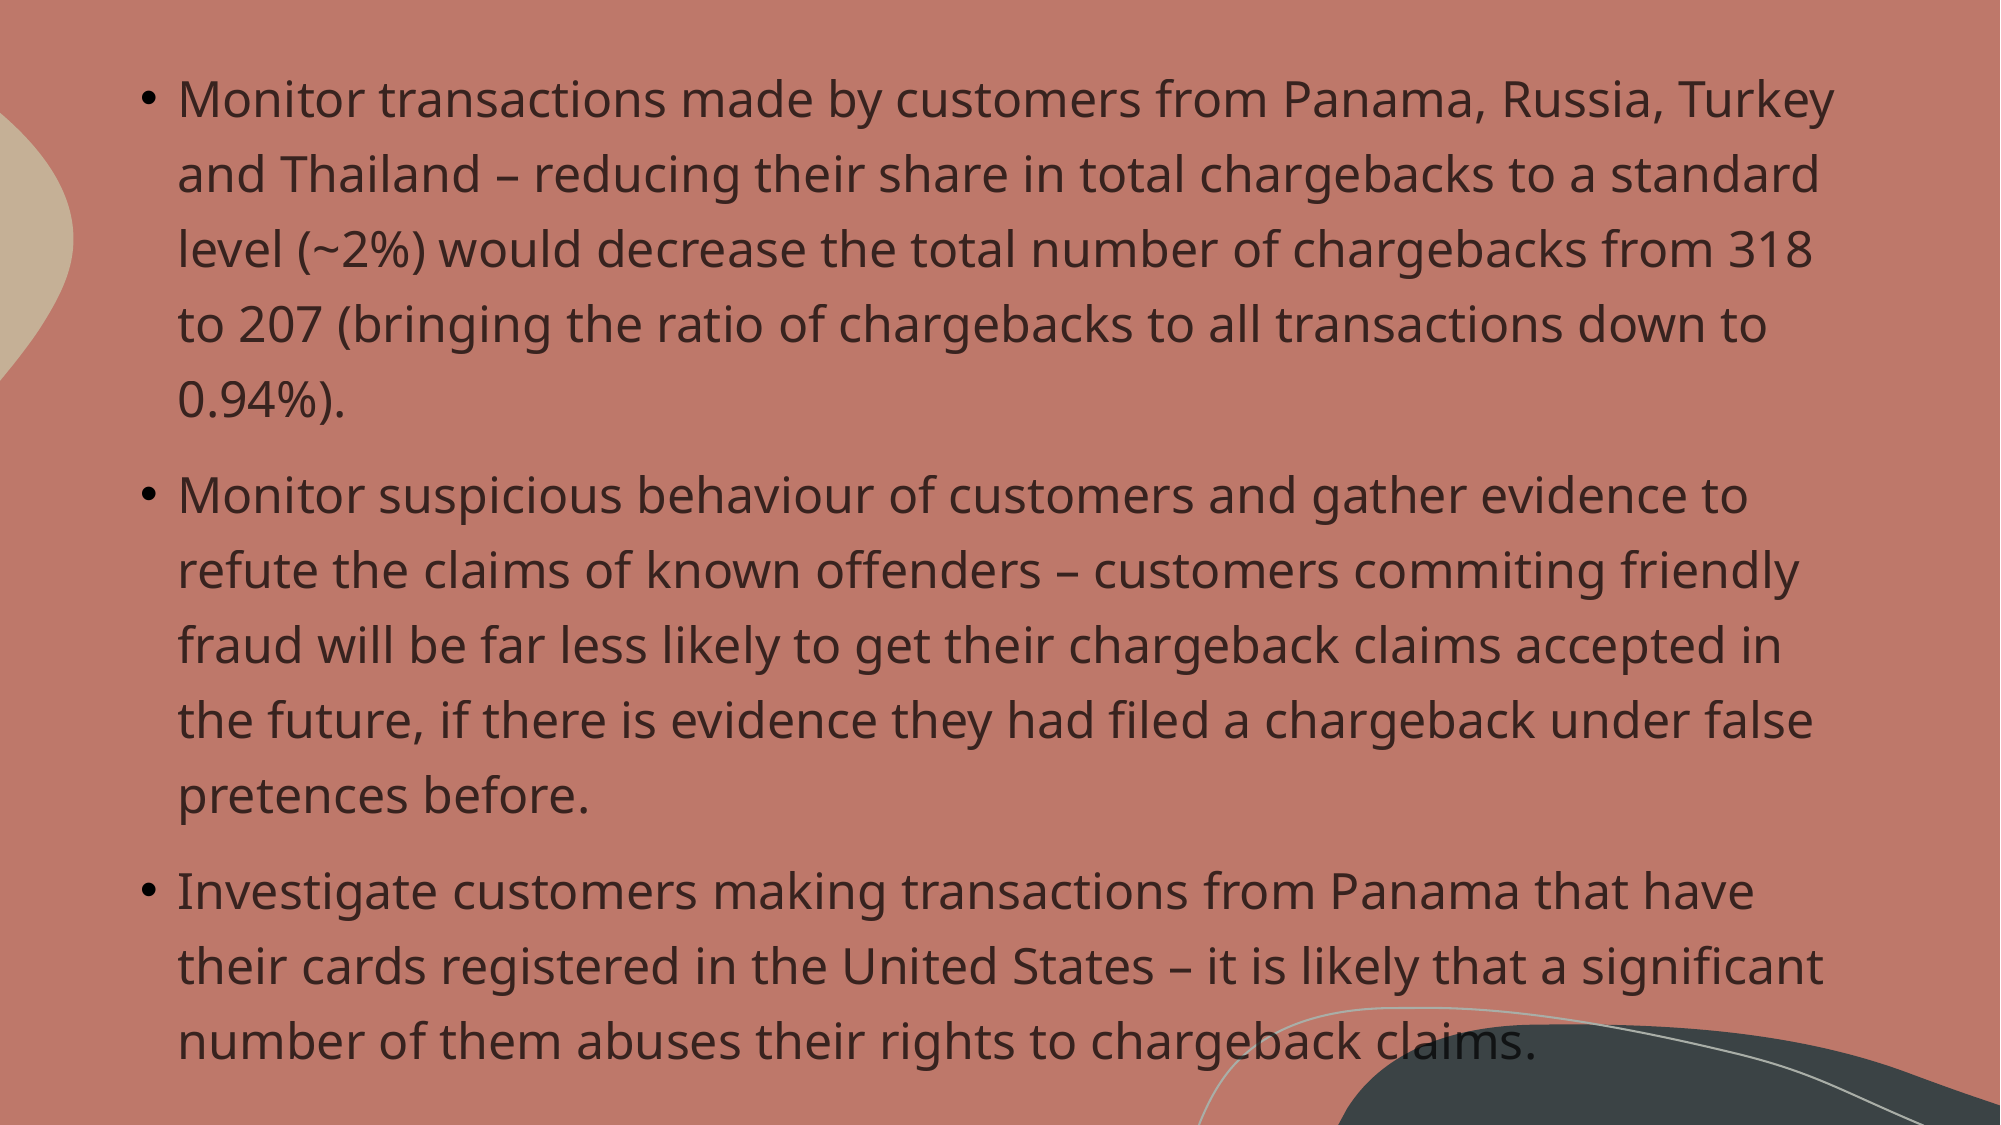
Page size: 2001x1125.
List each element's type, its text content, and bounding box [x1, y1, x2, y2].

list Monitor transactions made by customers from Panama, Russia, Turkey and Thailand – reducing their share in total chargebacks to a standard level (~2%) would decrease the total number of chargebacks from 318 to 207 (bringing the ratio of chargebacks to all transactions down to 0.94%). Monitor suspicious behaviour of customers and gather evidence to refute the claims of known offenders – customers commiting friendly fraud will be far less likely to get their chargeback claims accepted in the future, if there is evidence they had filed a chargeback under false pretences before. Investigate customers making transactions from Panama that have their cards registered in the United States – it is likely that a significant number of them abuses their rights to chargeback claims. [125, 45, 1875, 672]
